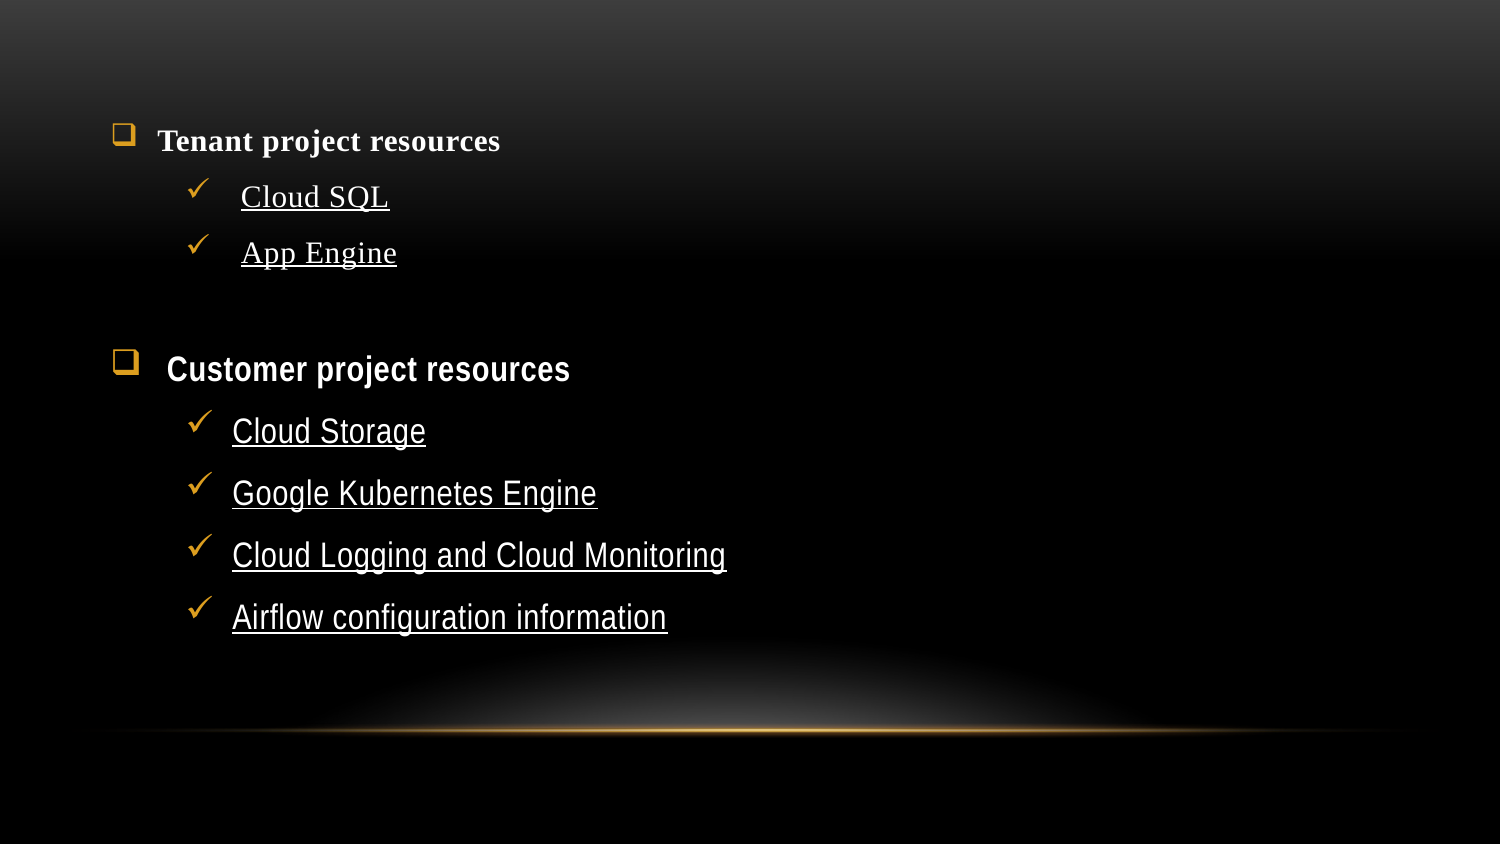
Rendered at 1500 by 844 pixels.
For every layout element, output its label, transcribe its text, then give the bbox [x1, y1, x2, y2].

picture [0, 0, 1500, 844]
title [99, 33, 1400, 175]
list Tenant project resources Cloud SQL App Engine Customer project resources Cloud Storage Google Kubernetes Engine Cloud Logging and Cloud Monitoring Airflow configuration information [95, 112, 1396, 660]
